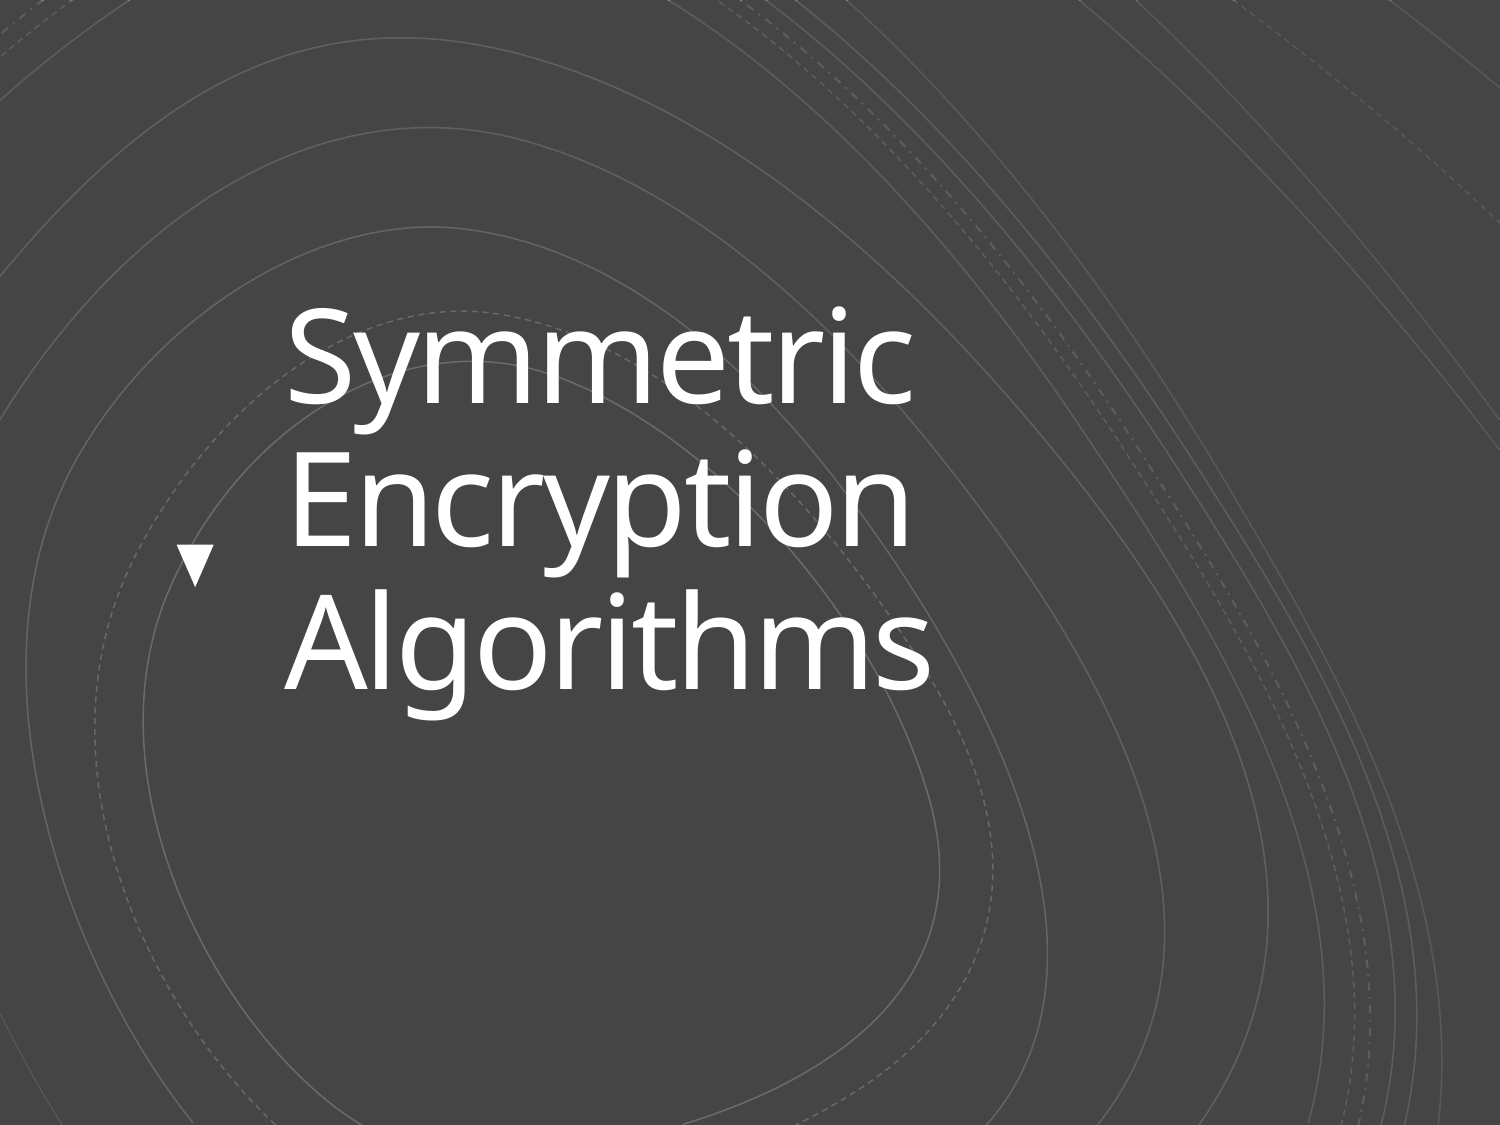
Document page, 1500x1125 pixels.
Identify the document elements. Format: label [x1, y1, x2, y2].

text_box [0, 0, 1500, 1125]
